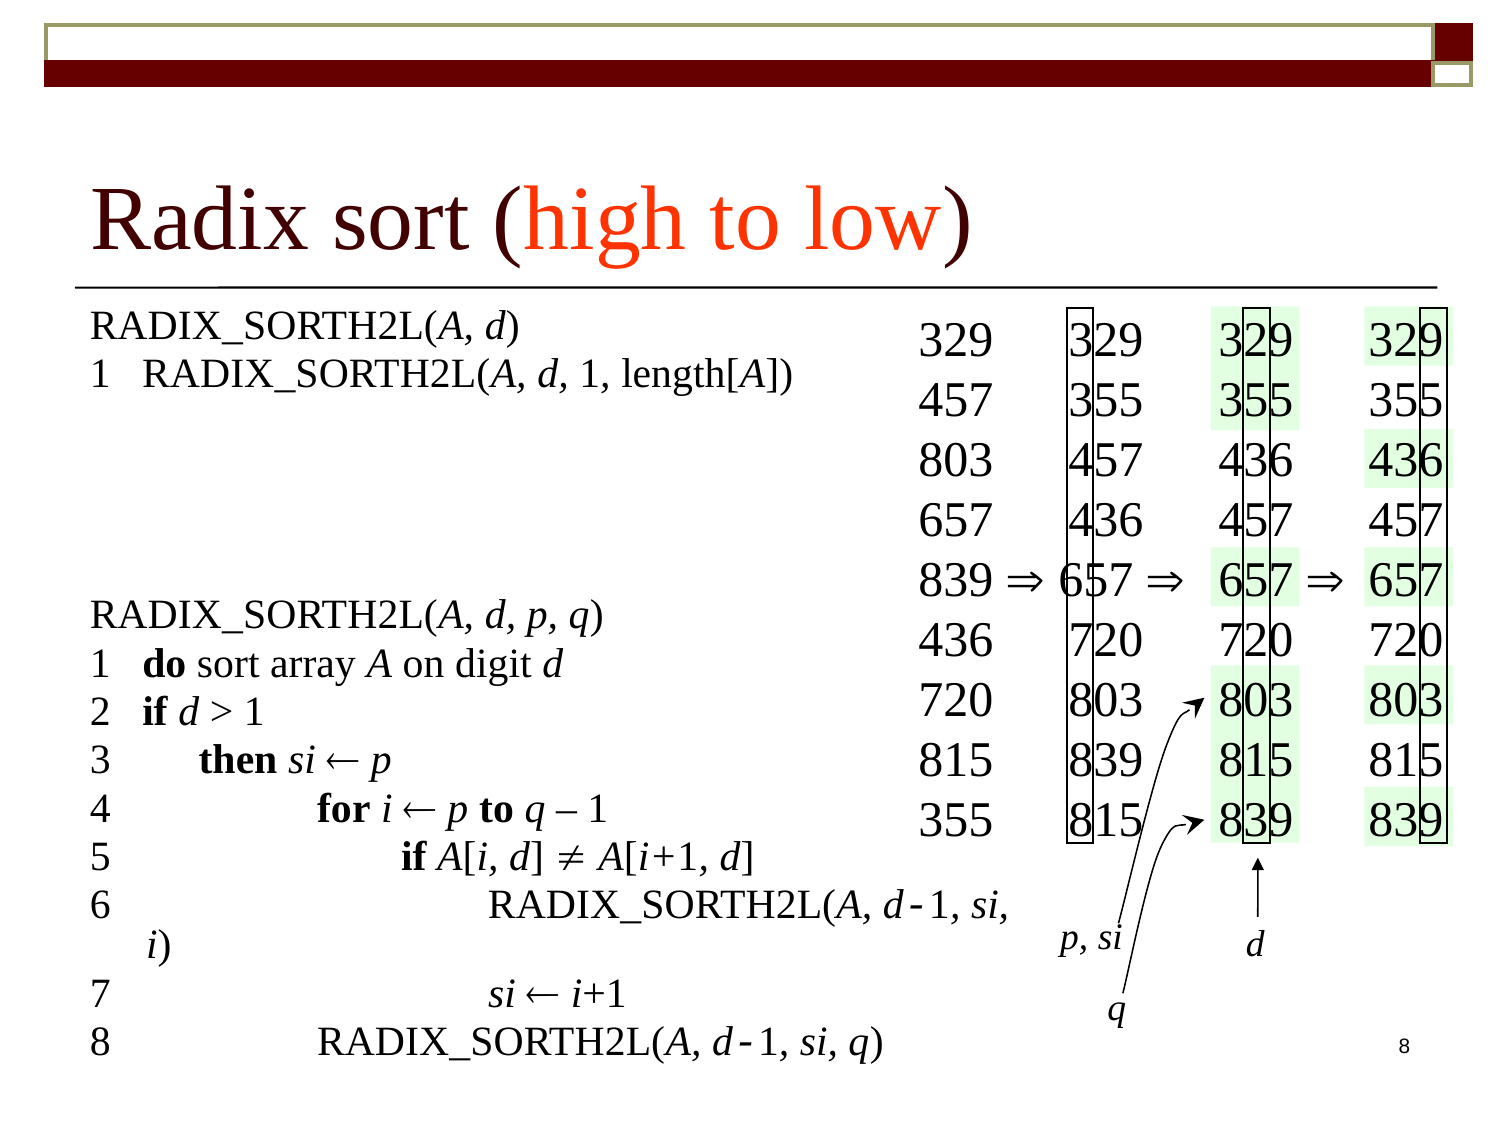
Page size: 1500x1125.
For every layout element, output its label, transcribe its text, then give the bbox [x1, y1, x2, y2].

slide_number 8 [1112, 1025, 1425, 1100]
text_box d [1231, 911, 1280, 972]
text_box 329 329 329 329 457 355 355 355 803 457 436 436 657 436 457 457 839  657  657  657 436 720 720 720 720 803 803 803 815 839 815 815 355 815 839 839 [903, 299, 1471, 854]
text_box p, si [1045, 904, 1138, 965]
list RADIX_SORTH2L(A, d) 1 RADIX_SORTH2L(A, d, 1, length[A]) RADIX_SORTH2L(A, d, p, q) 1 do sort array A on digit d 2 if d > 1 3 then si  p 4 for i  p to q – 1 5 if A[i, d]  A[i+1, d] 6 RADIX_SORTH2L(A, d-1, si, i) 7 si  i+1 8 RADIX_SORTH2L(A, d-1, si, q) [74, 299, 1056, 1056]
text_box [1067, 308, 1093, 843]
text_box [1242, 308, 1270, 843]
text_box [1122, 814, 1205, 994]
text_box q [1092, 976, 1142, 1036]
text_box [1419, 308, 1448, 843]
title Radix sort (high to low) [75, 87, 1425, 275]
text_box [1251, 857, 1265, 917]
text_box [1118, 697, 1205, 924]
